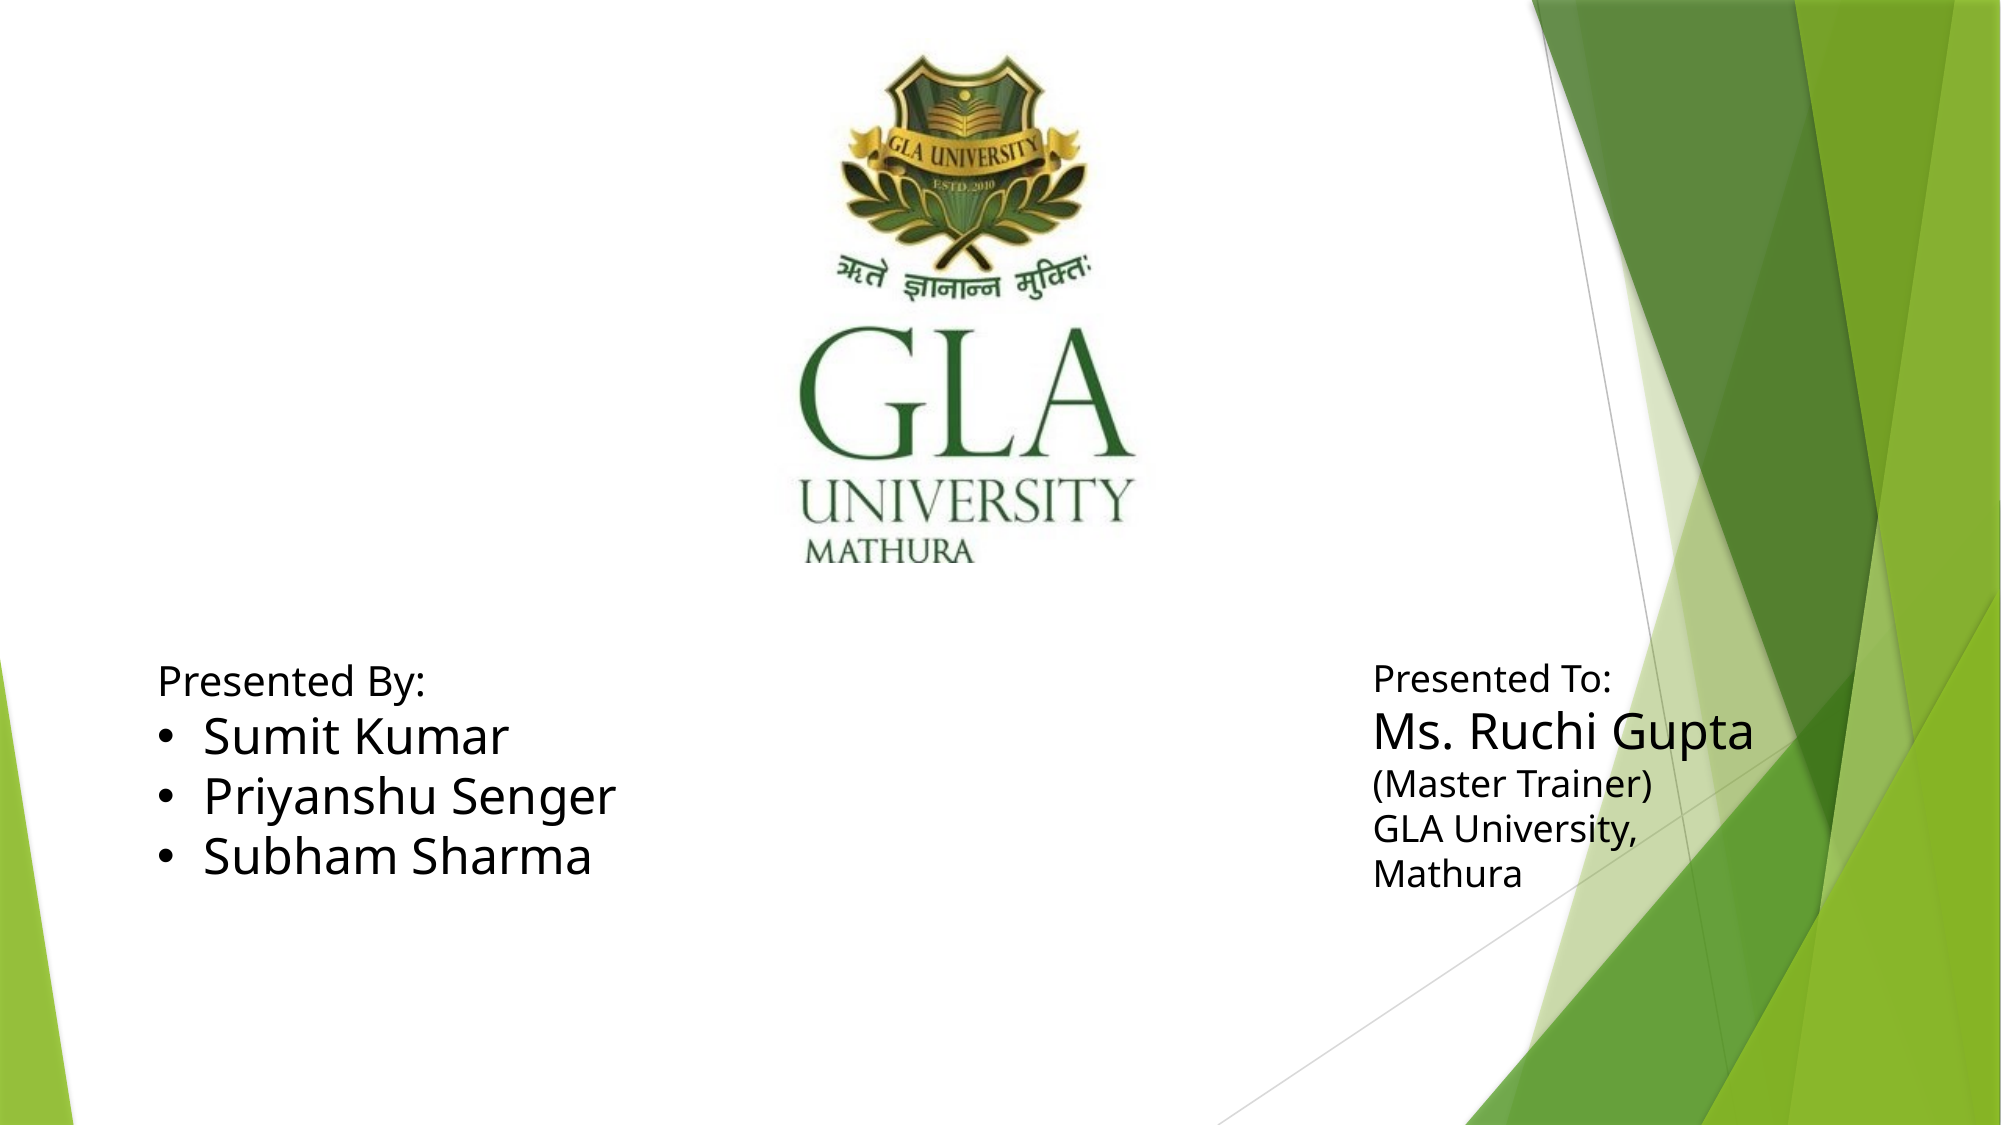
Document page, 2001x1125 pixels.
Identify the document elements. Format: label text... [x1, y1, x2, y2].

text_box Presented To: Ms. Ruchi Gupta (Master Trainer) GLA University, Mathura [1357, 647, 2000, 903]
picture [525, 38, 1408, 563]
text_box Presented By: Sumit Kumar Priyanshu Senger Subham Sharma [142, 647, 1075, 893]
